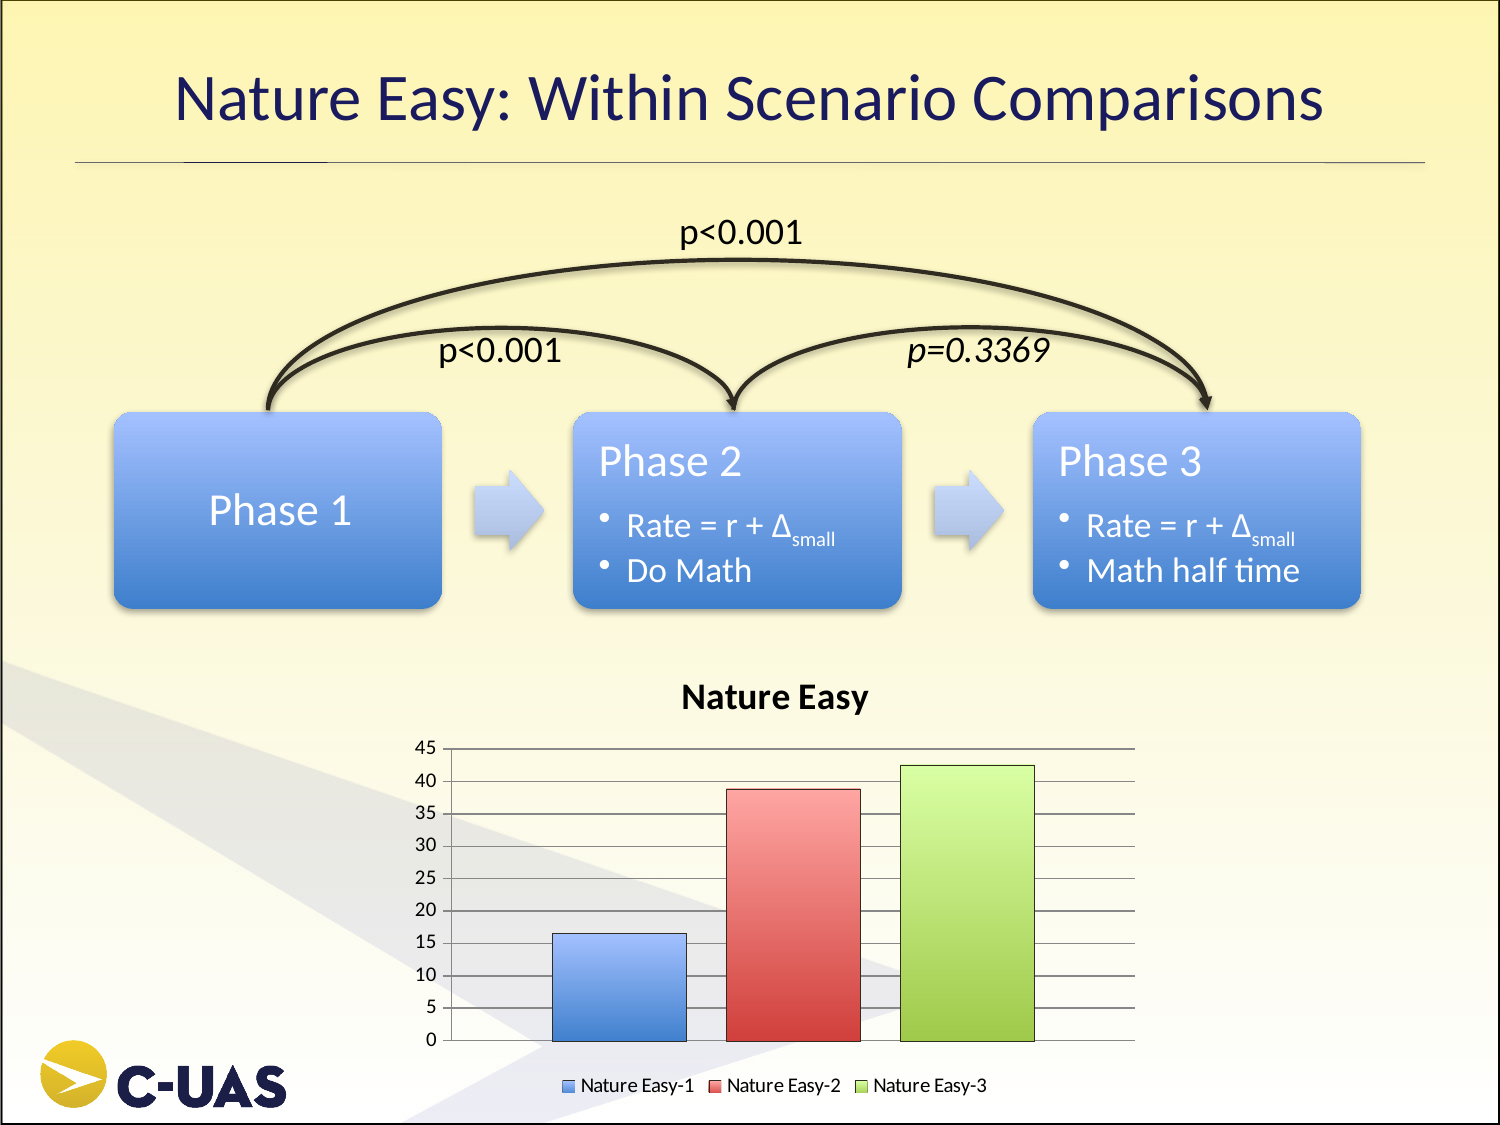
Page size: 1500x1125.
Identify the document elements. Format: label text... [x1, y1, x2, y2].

text_box [578, 330, 682, 356]
text_box [295, 259, 1181, 356]
text_box p=0.3369 [892, 317, 1065, 356]
text_box [1065, 332, 1156, 356]
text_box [112, 357, 1363, 664]
text_box p<0.001 [664, 199, 819, 305]
text_box p<0.001 [423, 317, 578, 356]
title Nature Easy: Within Scenario Comparisons [75, 24, 1425, 163]
text_box [320, 330, 423, 356]
picture [0, 0, 1500, 1125]
text_box [785, 329, 892, 356]
chart [399, 652, 1151, 1104]
